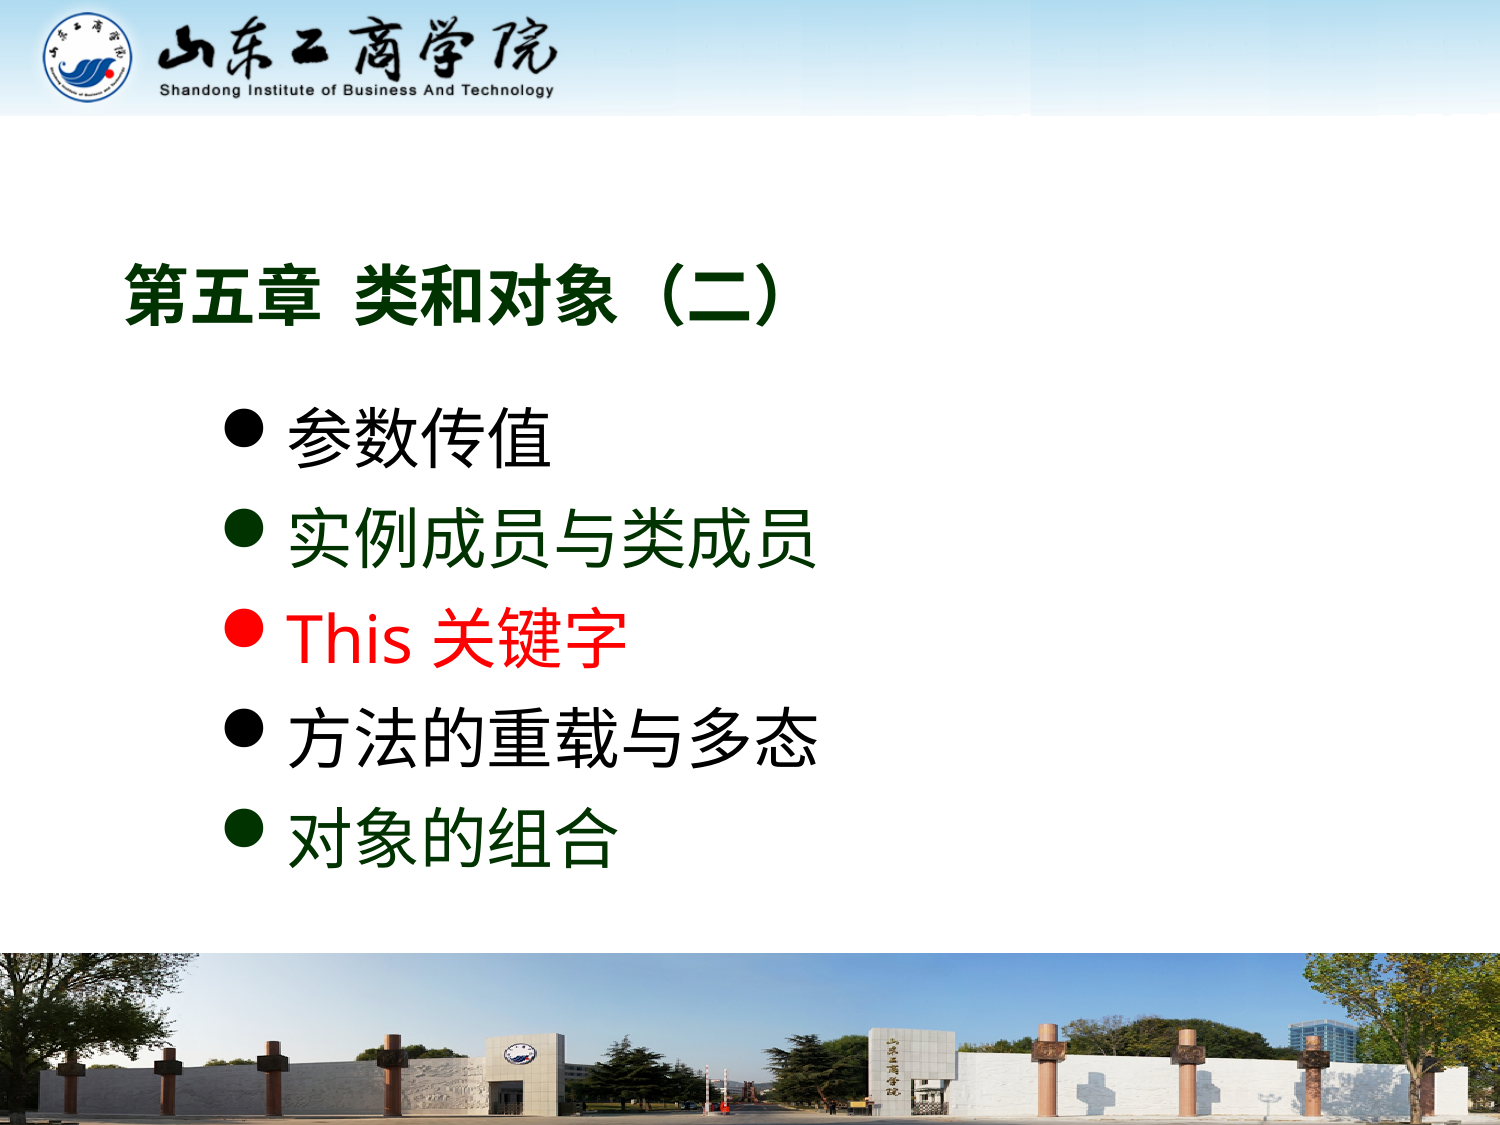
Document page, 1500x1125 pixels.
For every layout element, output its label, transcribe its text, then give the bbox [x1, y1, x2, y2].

picture [0, 0, 1500, 116]
text_box 参数传值 实例成员与类成员 This关键字 方法的重载与多态 对象的组合 [205, 369, 1301, 885]
text_box 第五章 类和对象（二） [107, 246, 1215, 342]
picture [0, 952, 1500, 1125]
